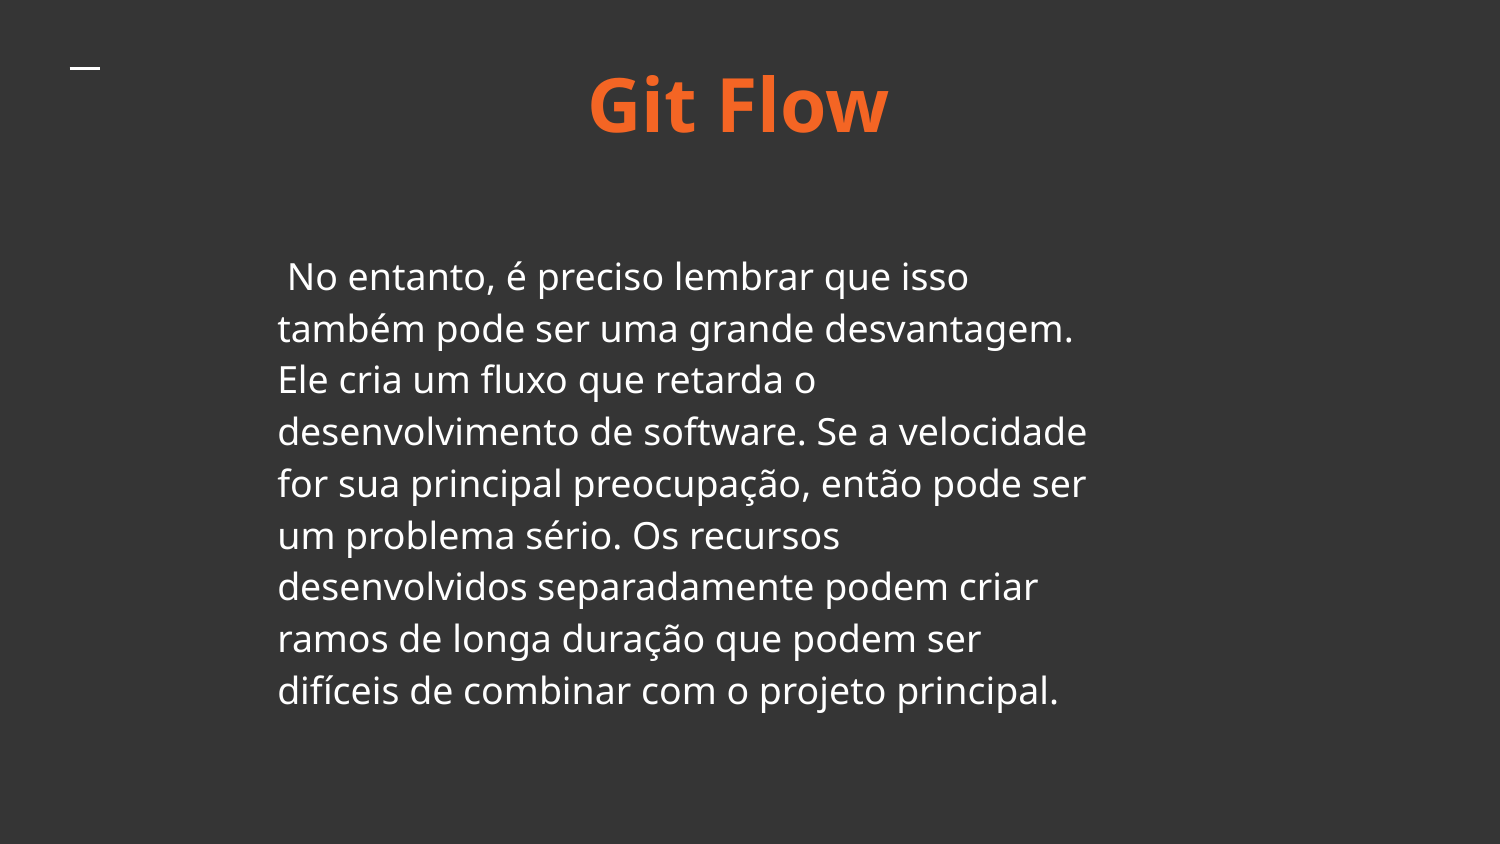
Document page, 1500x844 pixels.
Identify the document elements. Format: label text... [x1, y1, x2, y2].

title Git Flow [572, 42, 1184, 169]
title No entanto, é preciso lembrar que isso também pode ser uma grande desvantagem. Ele cria um fluxo que retarda o desenvolvimento de software. Se a velocidade for sua principal preocupação, então pode ser um problema sério. Os recursos desenvolvidos separadamente podem criar ramos de longa duração que podem ser difíceis de combinar com o projeto principal. [262, 231, 1115, 563]
